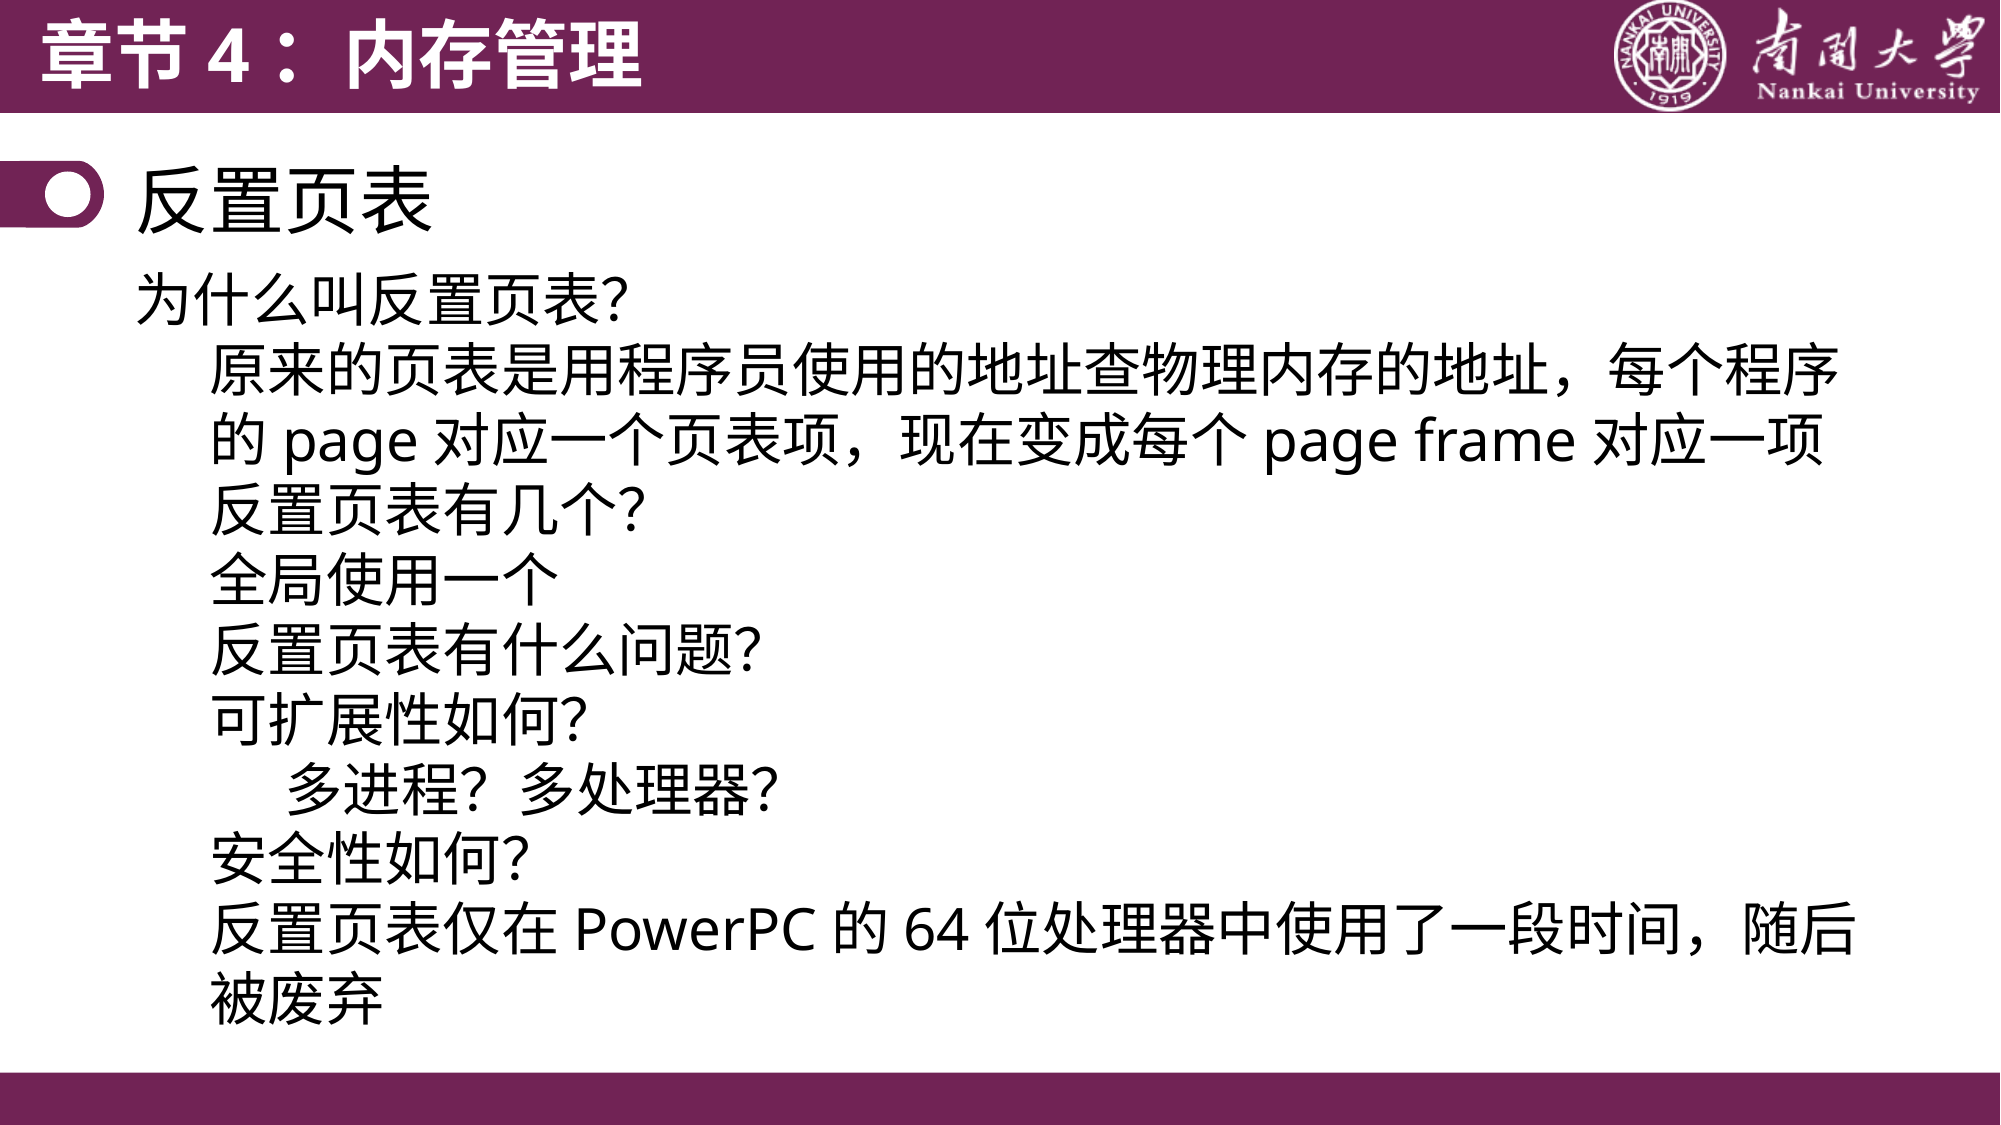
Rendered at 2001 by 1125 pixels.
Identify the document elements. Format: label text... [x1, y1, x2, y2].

text_box 章节4：内存管理 [24, 0, 1025, 116]
picture [1614, 0, 2001, 115]
text_box 反置页表 [120, 142, 1850, 256]
list 为什么叫反置页表？ 原来的页表是用程序员使用的地址查物理内存的地址，每个程序的page对应一个页表项，现在变成每个page frame对应一项 反置页表有几个？ 全局使用一个 反置页表有什么问题？ 可扩展性如何？ 多进程？多处理器？ 安全性如何？ 反置页表仅在PowerPC的64位处理器中使用了一段时间，随后被废弃 [120, 255, 1884, 1078]
